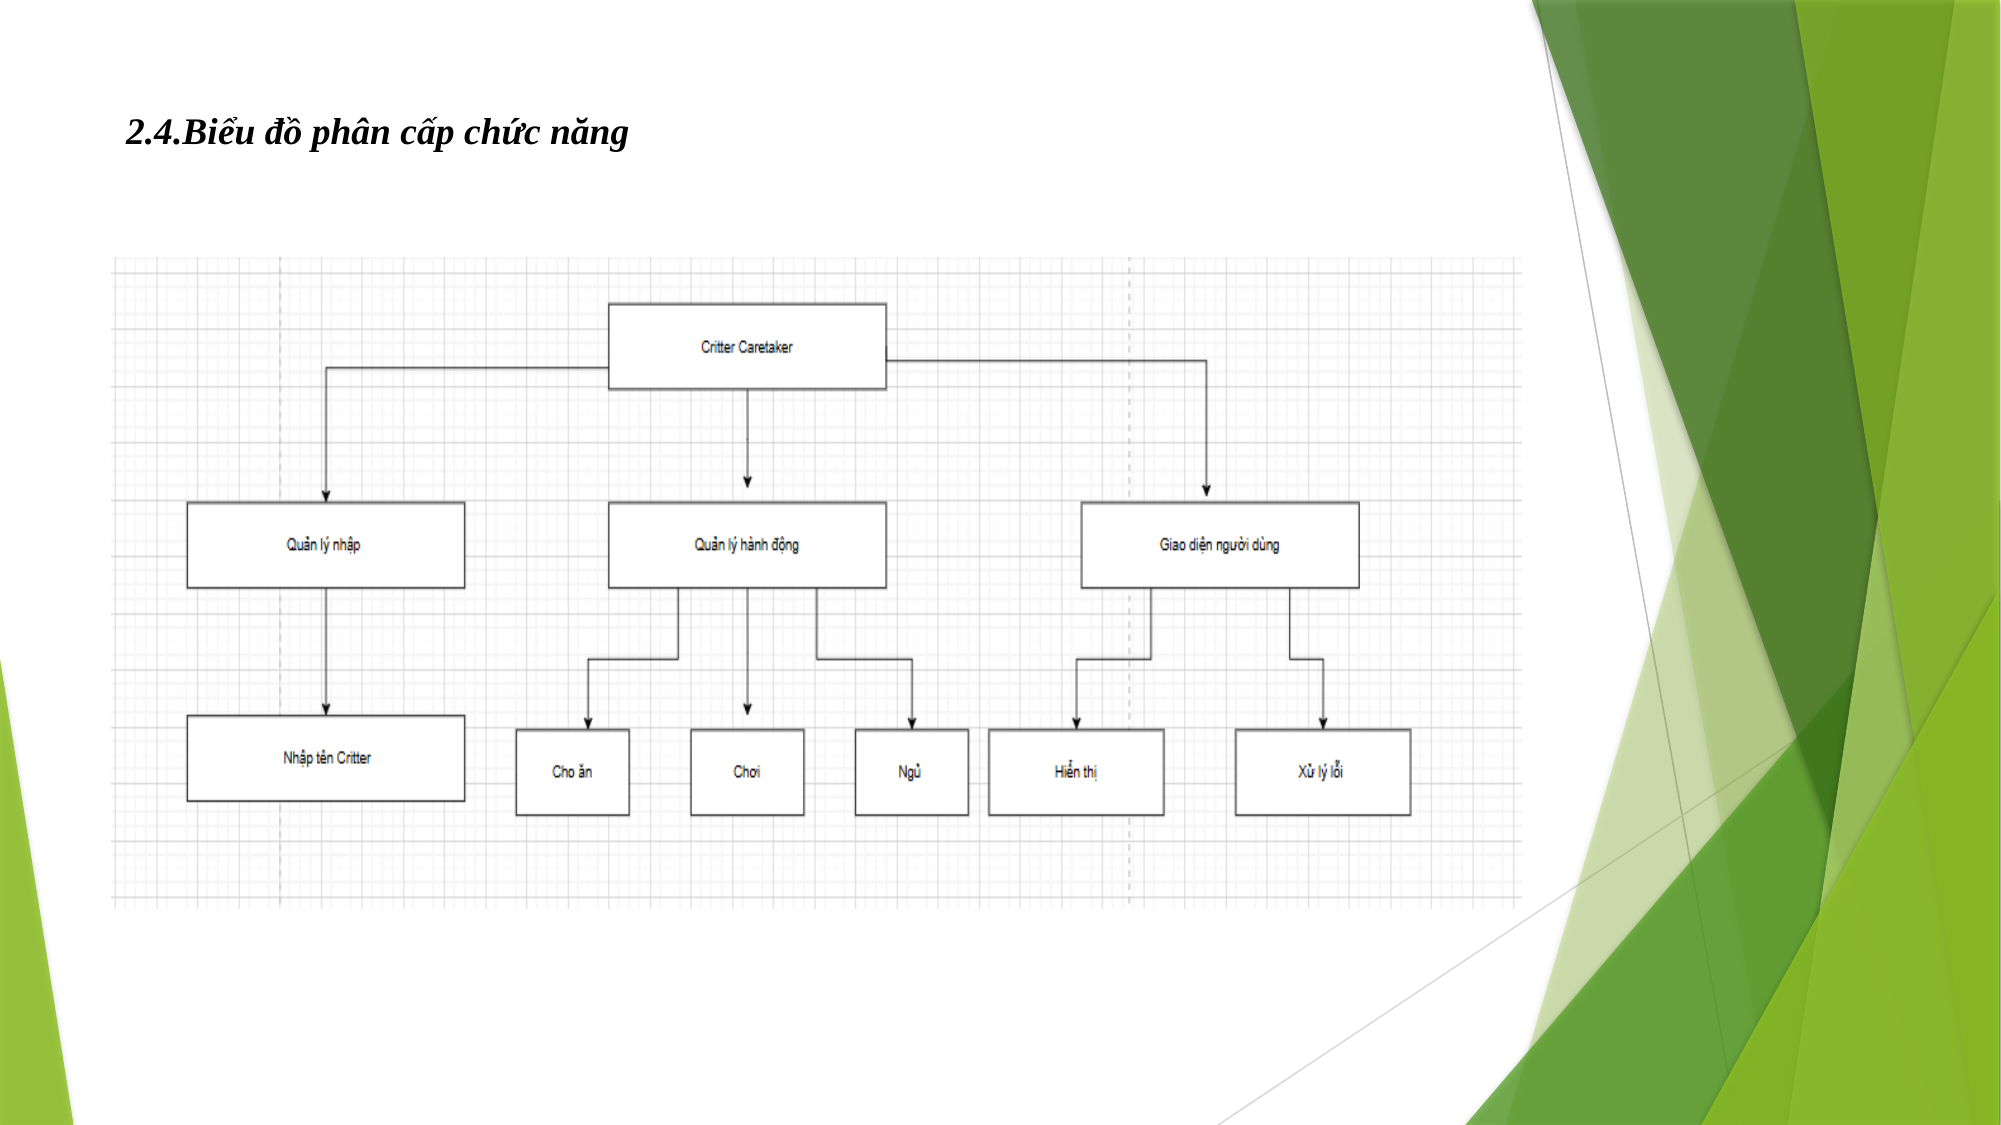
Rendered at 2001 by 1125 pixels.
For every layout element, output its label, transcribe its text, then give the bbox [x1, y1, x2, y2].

title 2.4.Biểu đồ phân cấp chức năng [111, 99, 1522, 256]
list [110, 256, 1522, 910]
